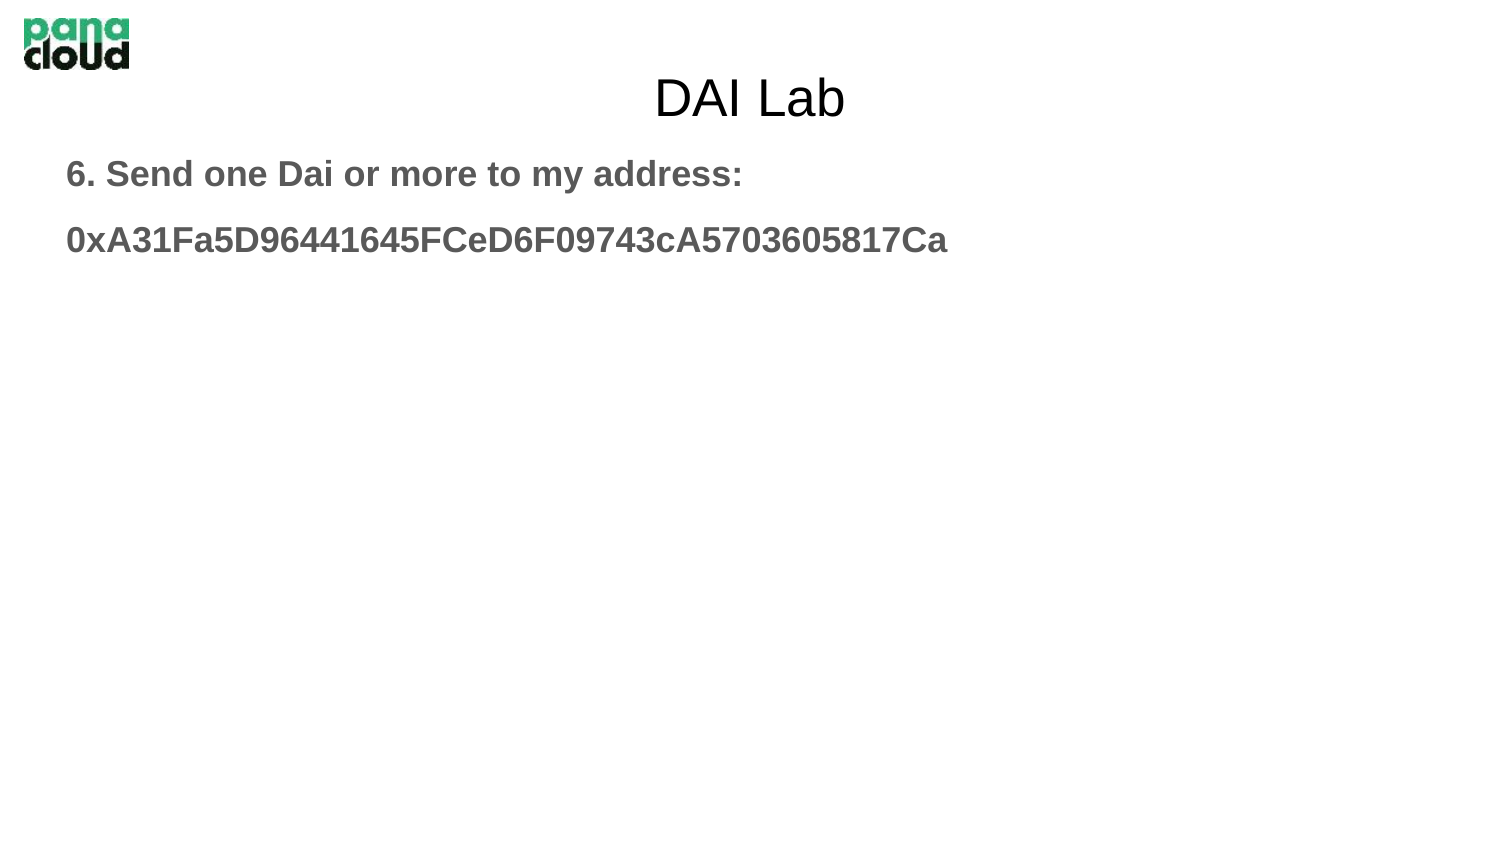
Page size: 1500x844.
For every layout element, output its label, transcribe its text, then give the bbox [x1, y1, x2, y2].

list 6. Send one Dai or more to my address: 0xA31Fa5D96441645FCeD6F09743cA5703605817Ca [51, 139, 1449, 700]
picture [24, 18, 129, 70]
title DAI Lab [51, 48, 1449, 139]
